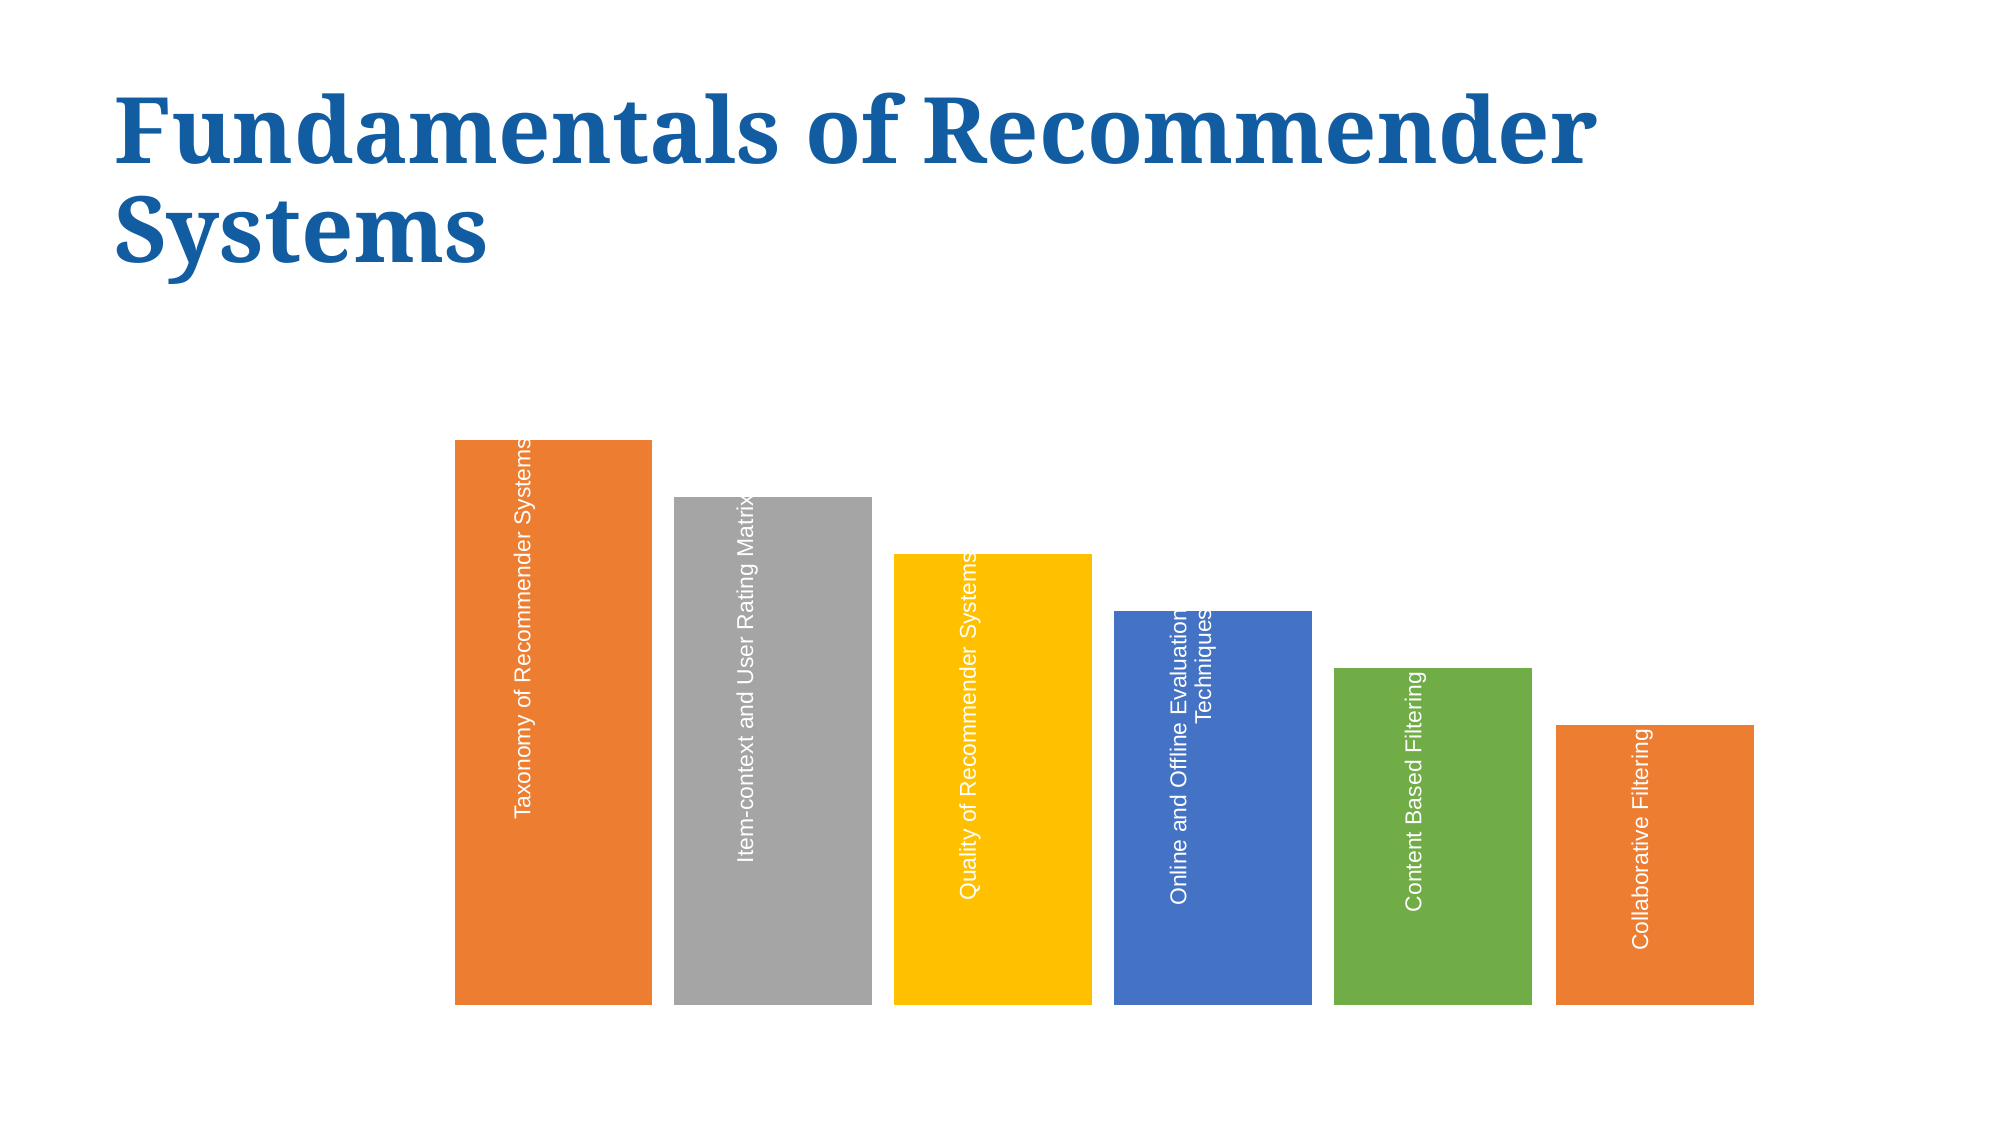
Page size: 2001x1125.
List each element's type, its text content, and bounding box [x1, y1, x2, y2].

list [307, 437, 1901, 1008]
title Fundamentals of Recommender Systems [99, 68, 1900, 299]
